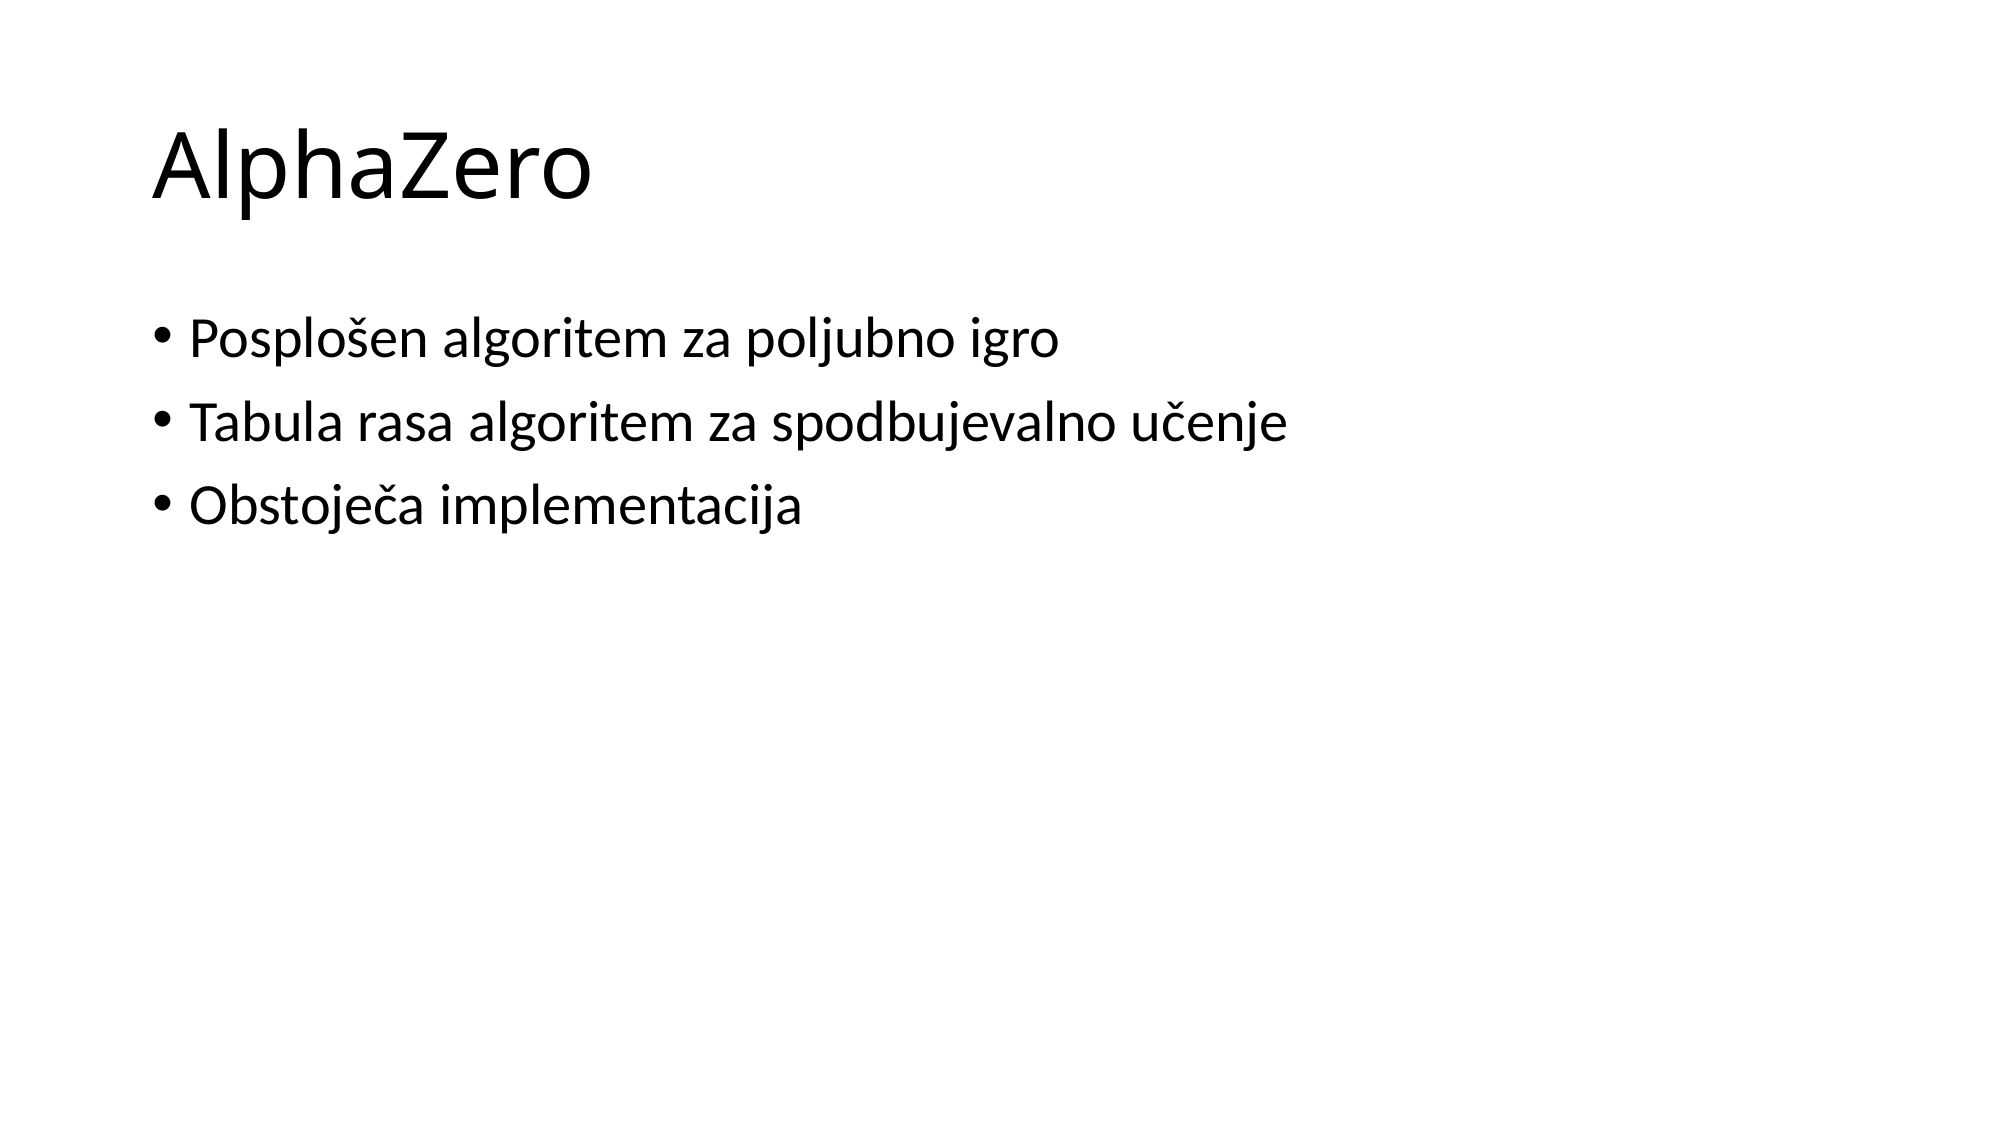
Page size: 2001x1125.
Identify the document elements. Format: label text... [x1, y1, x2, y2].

title AlphaZero [137, 59, 1863, 278]
list Posplošen algoritem za poljubno igro Tabula rasa algoritem za spodbujevalno učenje Obstoječa implementacija [137, 299, 1575, 1014]
